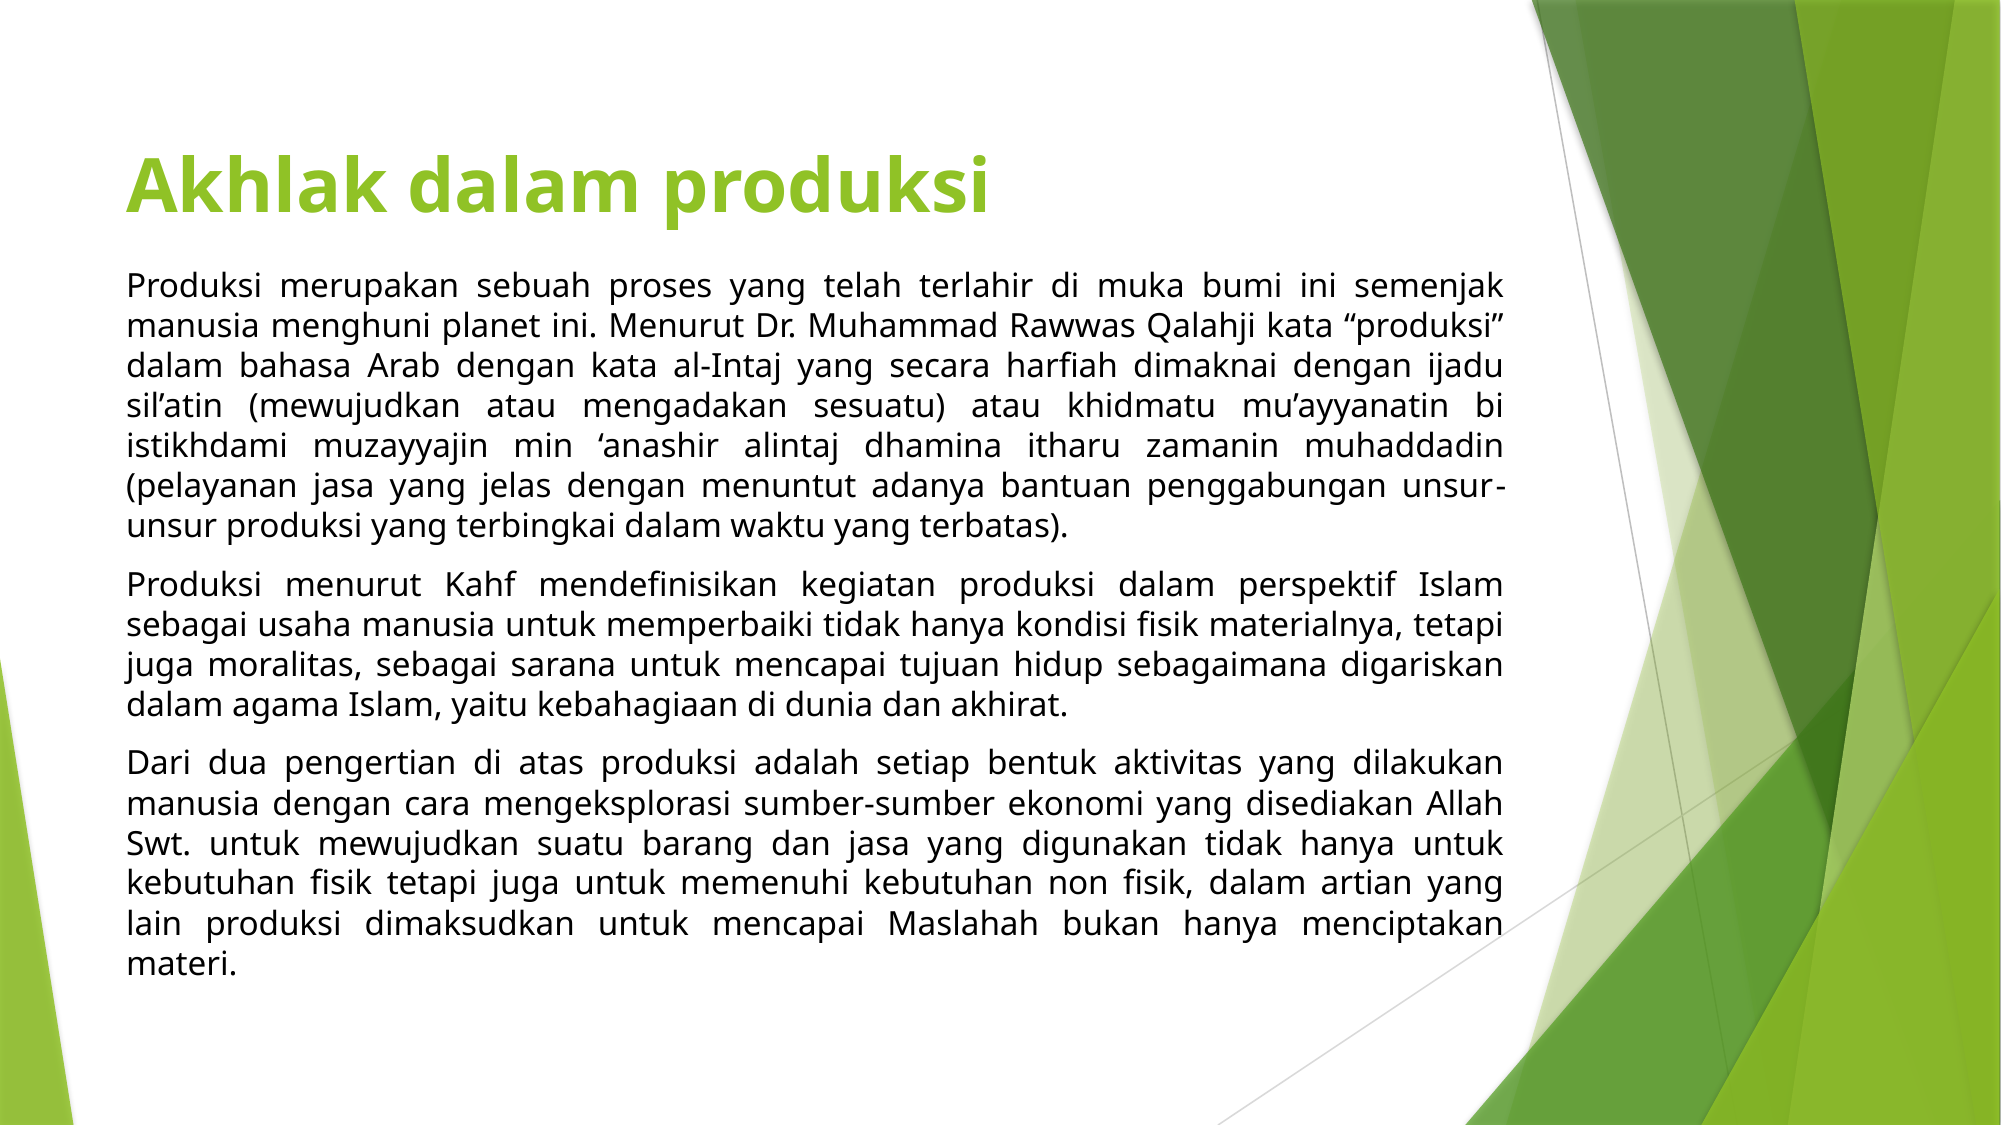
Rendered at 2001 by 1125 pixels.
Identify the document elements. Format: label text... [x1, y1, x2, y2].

list Produksi merupakan sebuah proses yang telah terlahir di muka bumi ini semenjak manusia menghuni planet ini. Menurut Dr. Muhammad Rawwas Qalahji kata “produksi” dalam bahasa Arab dengan kata al-Intaj yang secara harfiah dimaknai dengan ijadu sil’atin (mewujudkan atau mengadakan sesuatu) atau khidmatu mu’ayyanatin bi istikhdami muzayyajin min ‘anashir alintaj dhamina itharu zamanin muhaddadin (pelayanan jasa yang jelas dengan menuntut adanya bantuan penggabungan unsur-unsur produksi yang terbingkai dalam waktu yang terbatas). Produksi menurut Kahf mendefinisikan kegiatan produksi dalam perspektif Islam sebagai usaha manusia untuk memperbaiki tidak hanya kondisi fisik materialnya, tetapi juga moralitas, sebagai sarana untuk mencapai tujuan hidup sebagaimana digariskan dalam agama Islam, yaitu kebahagiaan di dunia dan akhirat. Dari dua pengertian di atas produksi adalah setiap bentuk aktivitas yang dilakukan manusia dengan cara mengeksplorasi sumber-sumber ekonomi yang disediakan Allah Swt. untuk mewujudkan suatu barang dan jasa yang digunakan tidak hanya untuk kebutuhan fisik tetapi juga untuk memenuhi kebutuhan non fisik, dalam artian yang lain produksi dimaksudkan untuk mencapai Maslahah bukan hanya menciptakan materi. [111, 256, 1522, 992]
title Akhlak dalam produksi [111, 99, 1522, 235]
